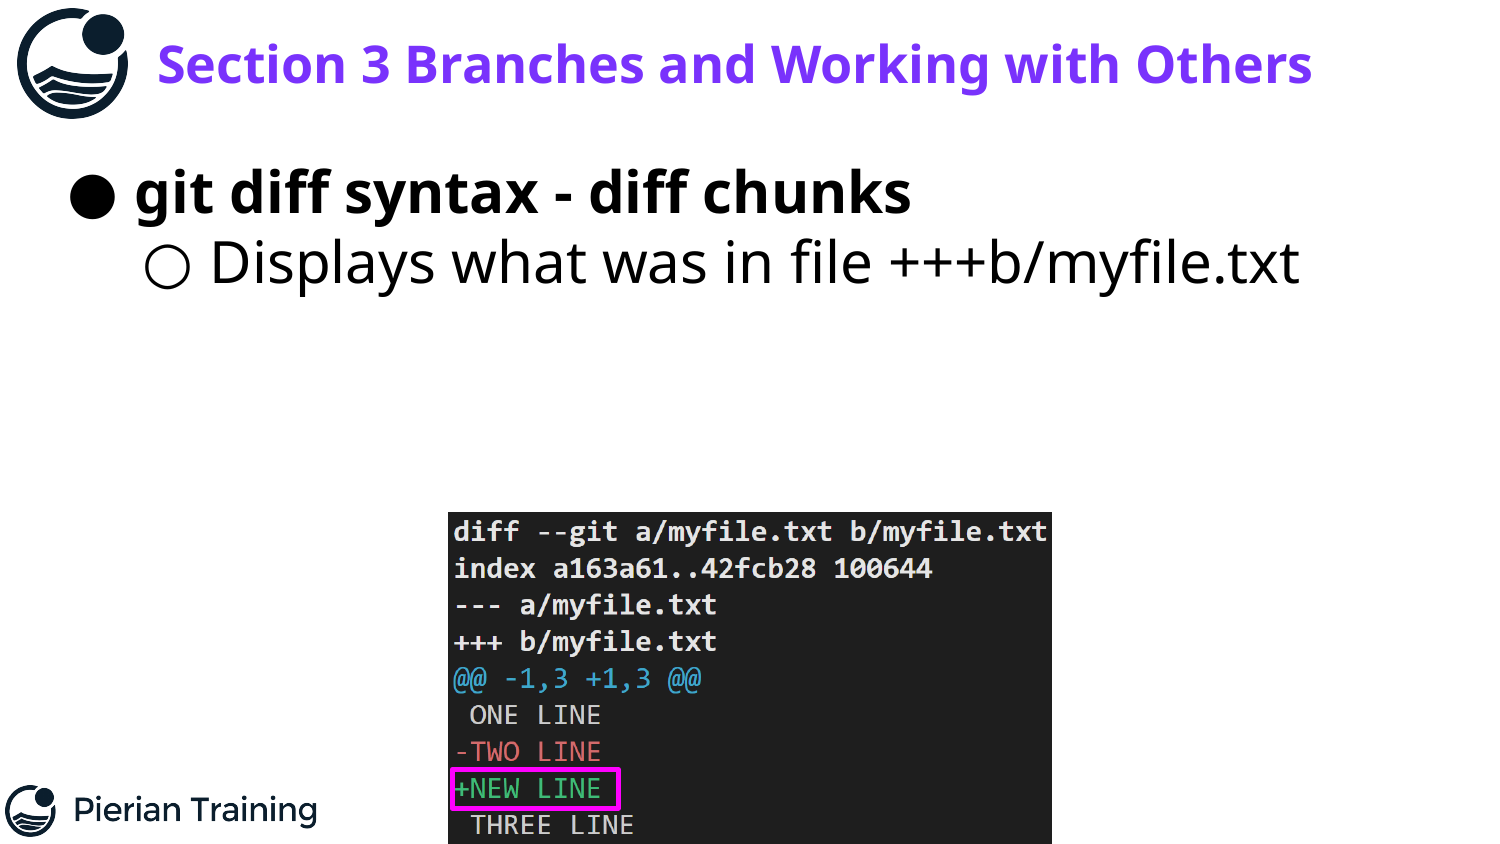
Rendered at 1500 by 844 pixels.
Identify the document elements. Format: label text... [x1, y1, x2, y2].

picture [4, 785, 318, 837]
picture [448, 512, 1052, 844]
text_box Section 3 Branches and Working with Others [142, 16, 1403, 110]
picture [16, 8, 128, 120]
text_box git diff syntax - diff chunks Displays what was in file +++b/myfile.txt [44, 140, 1491, 311]
